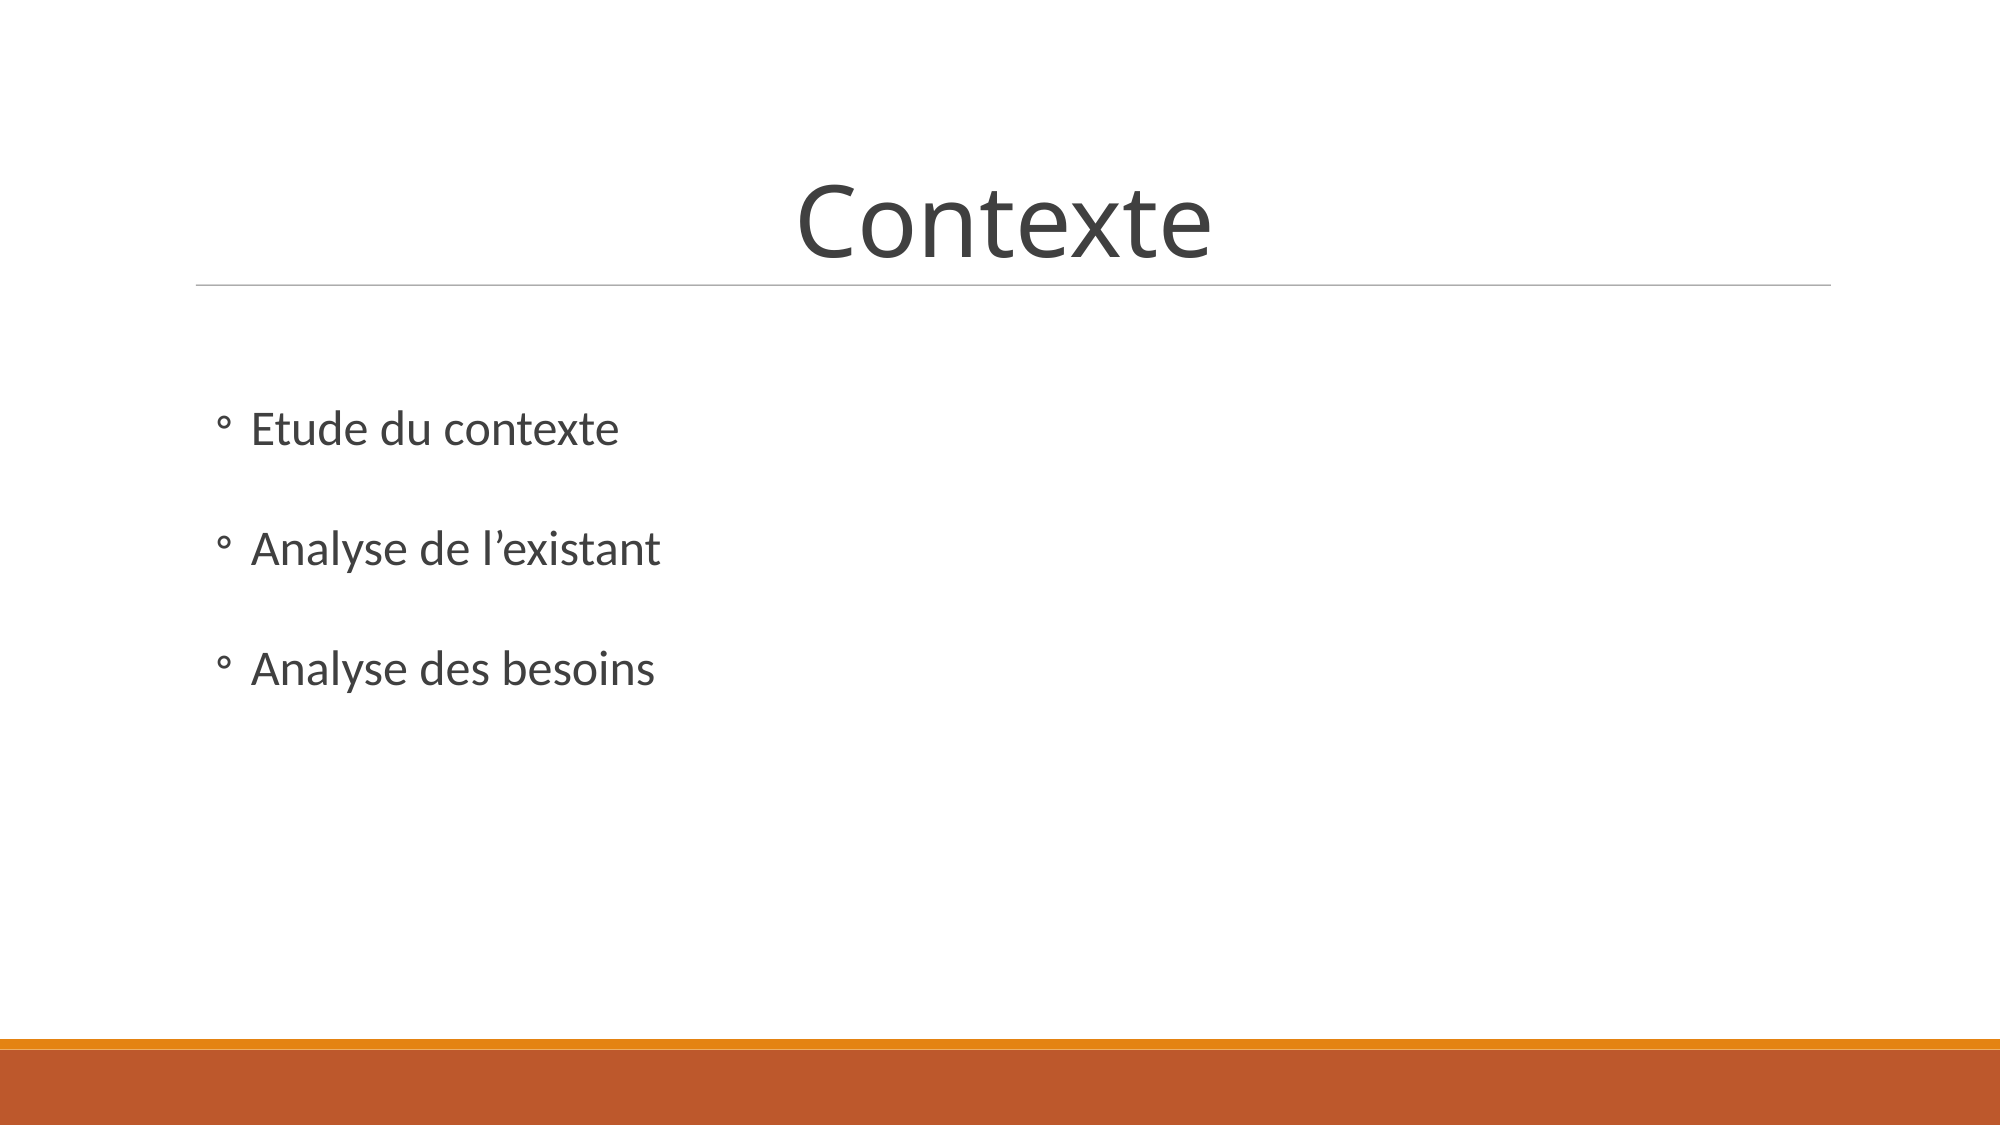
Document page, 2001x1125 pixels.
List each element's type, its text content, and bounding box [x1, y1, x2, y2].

text_box Contexte [180, 47, 1830, 285]
text_box Etude du contexte Analyse de l’existant Analyse des besoins [180, 302, 1830, 963]
